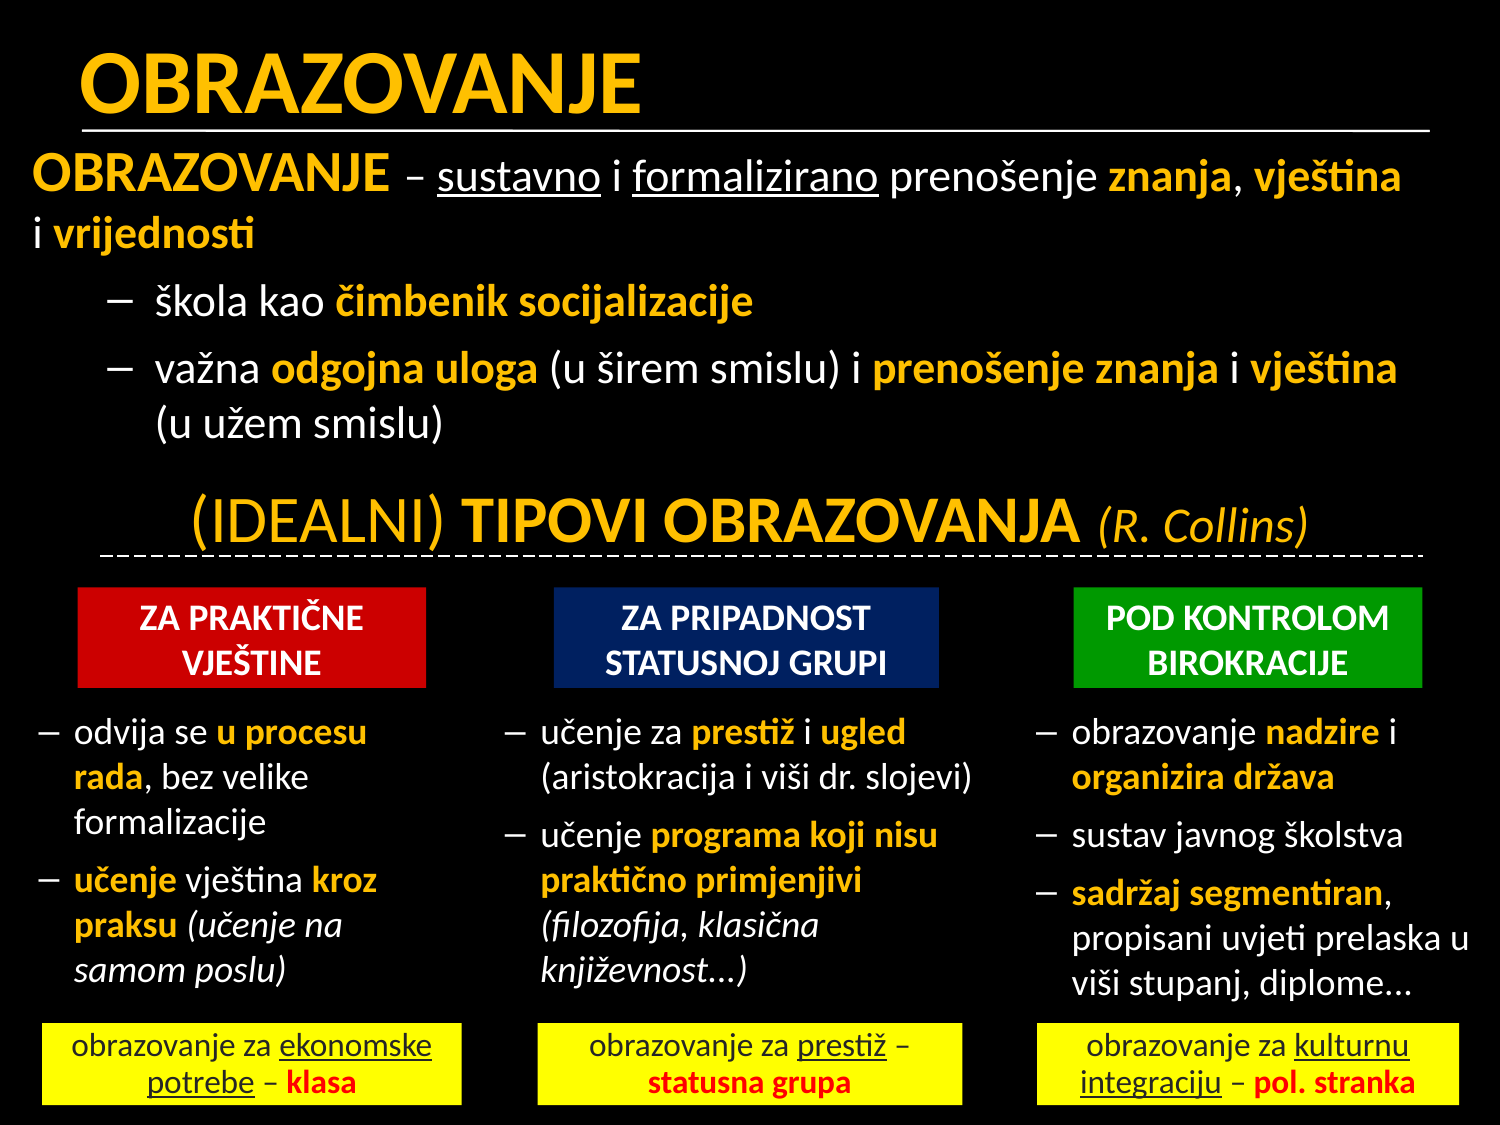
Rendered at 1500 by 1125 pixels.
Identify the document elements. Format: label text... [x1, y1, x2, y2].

text_box učenje za prestiž i ugled (aristokracija i viši dr. slojevi) učenje programa koji nisu praktično primjenjivi (filozofija, klasična književnost...) [490, 700, 999, 998]
text_box OBRAZOVANJE – sustavno i formalizirano prenošenje znanja, vještina i vrijednosti škola kao čimbenik socijalizacije važna odgojna uloga (u širem smislu) i prenošenje znanja i vještina (u užem smislu) [17, 125, 1436, 457]
text_box OBRAZOVANJE [64, 23, 1500, 131]
text_box obrazovanje nadzire i organizira država sustav javnog školstva sadržaj segmentiran, propisani uvjeti prelaska u viši stupanj, diplome... [1021, 700, 1500, 1010]
text_box obrazovanje za ekonomske potrebe – klasa [42, 1023, 462, 1106]
text_box POD KONTROLOM BIROKRACIJE [1073, 587, 1423, 688]
text_box obrazovanje za kulturnu integraciju – pol. stranka [1037, 1023, 1460, 1106]
text_box ZA PRIPADNOST STATUSNOJ GRUPI [553, 587, 939, 688]
text_box odvija se u procesu rada, bez velike formalizacije učenje vještina kroz praksu (učenje na samom poslu) [23, 700, 467, 998]
text_box (IDEALNI) TIPOVI OBRAZOVANJA (R. Collins) [88, 467, 1423, 563]
text_box obrazovanje za prestiž – statusna grupa [537, 1023, 963, 1106]
text_box ZA PRAKTIČNE VJEŠTINE [77, 587, 427, 688]
